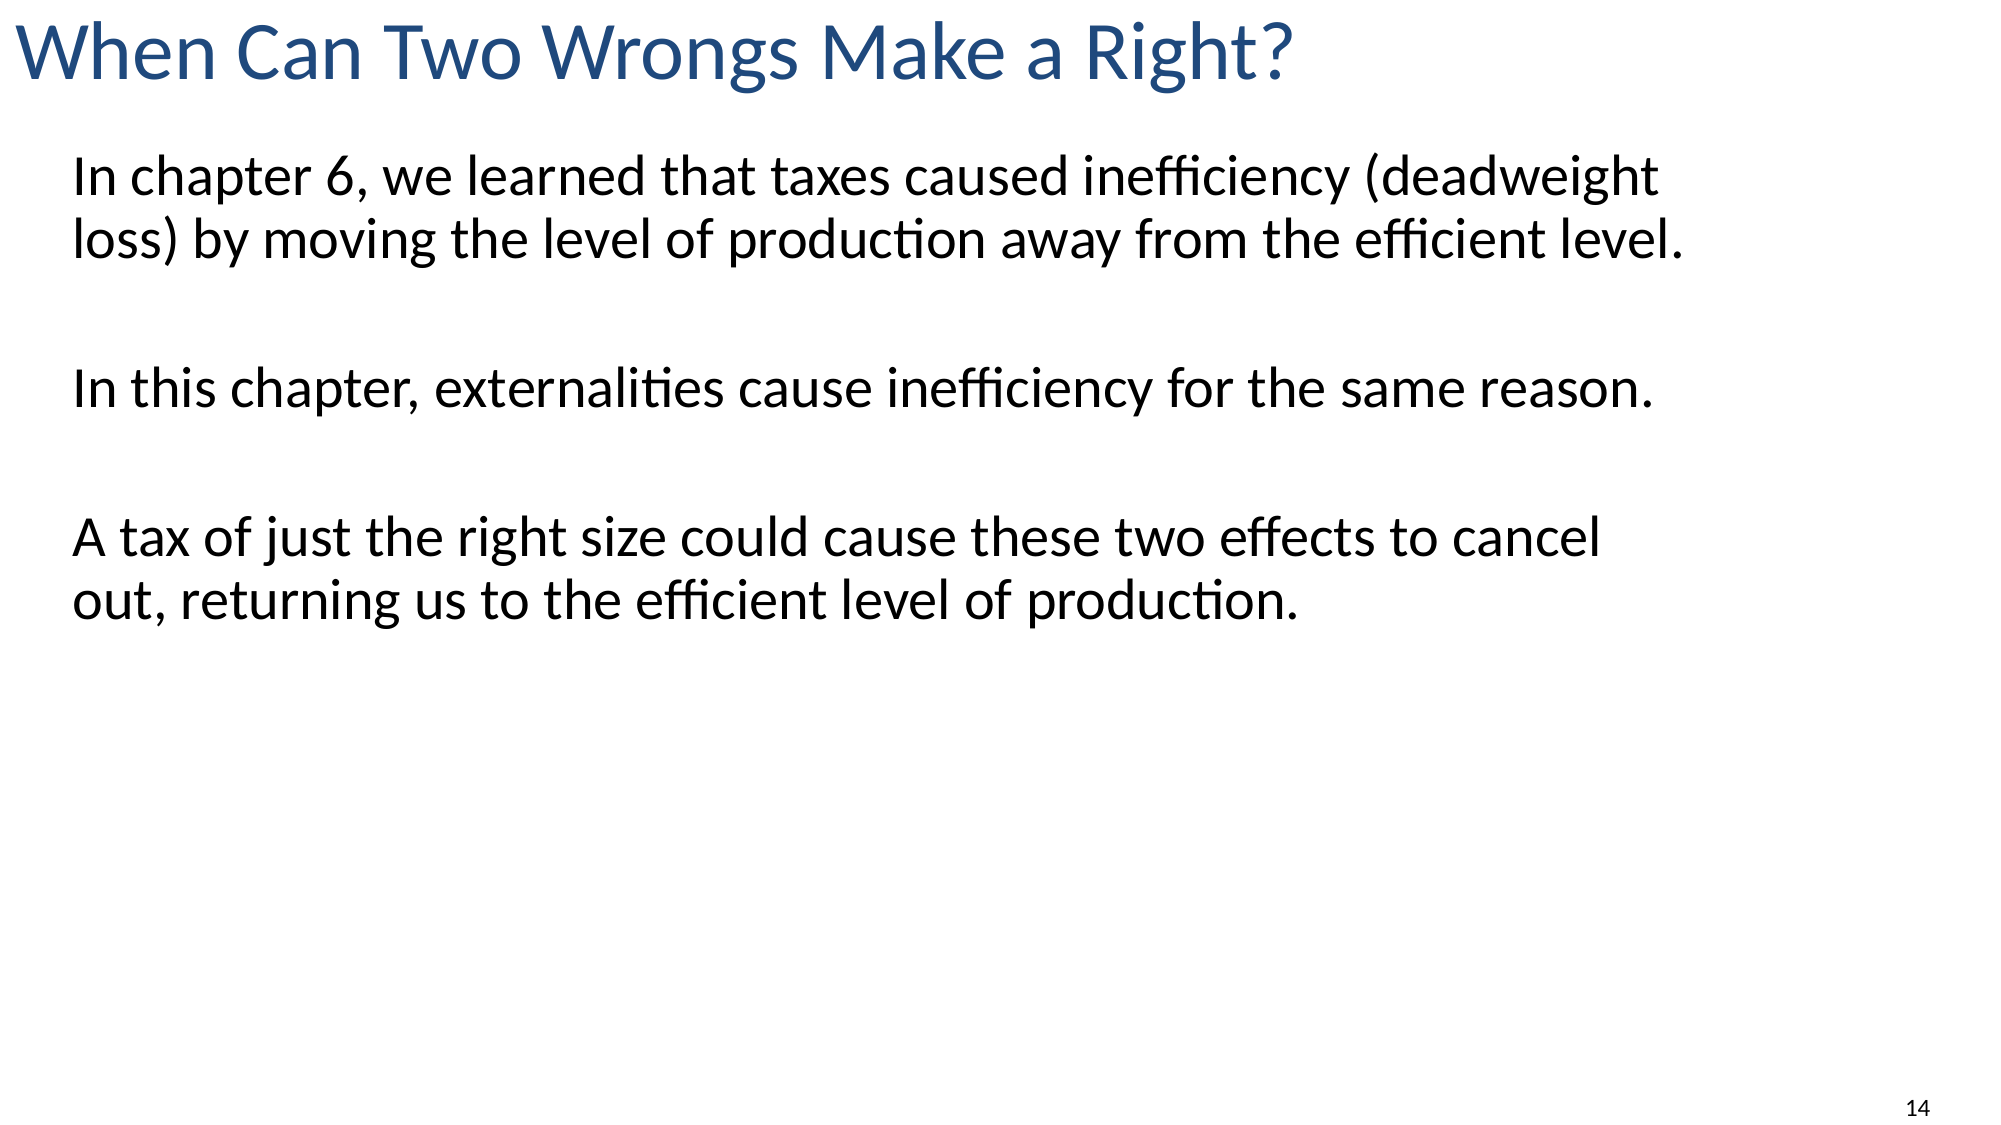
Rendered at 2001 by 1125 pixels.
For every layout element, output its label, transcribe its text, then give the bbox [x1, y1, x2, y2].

title When Can Two Wrongs Make a Right? [0, 0, 2000, 105]
list In chapter 6, we learned that taxes caused inefficiency (deadweight loss) by moving the level of production away from the efficient level. In this chapter, externalities cause inefficiency for the same reason. A tax of just the right size could cause these two effects to cancel out, returning us to the efficient level of production. [57, 137, 1725, 1063]
